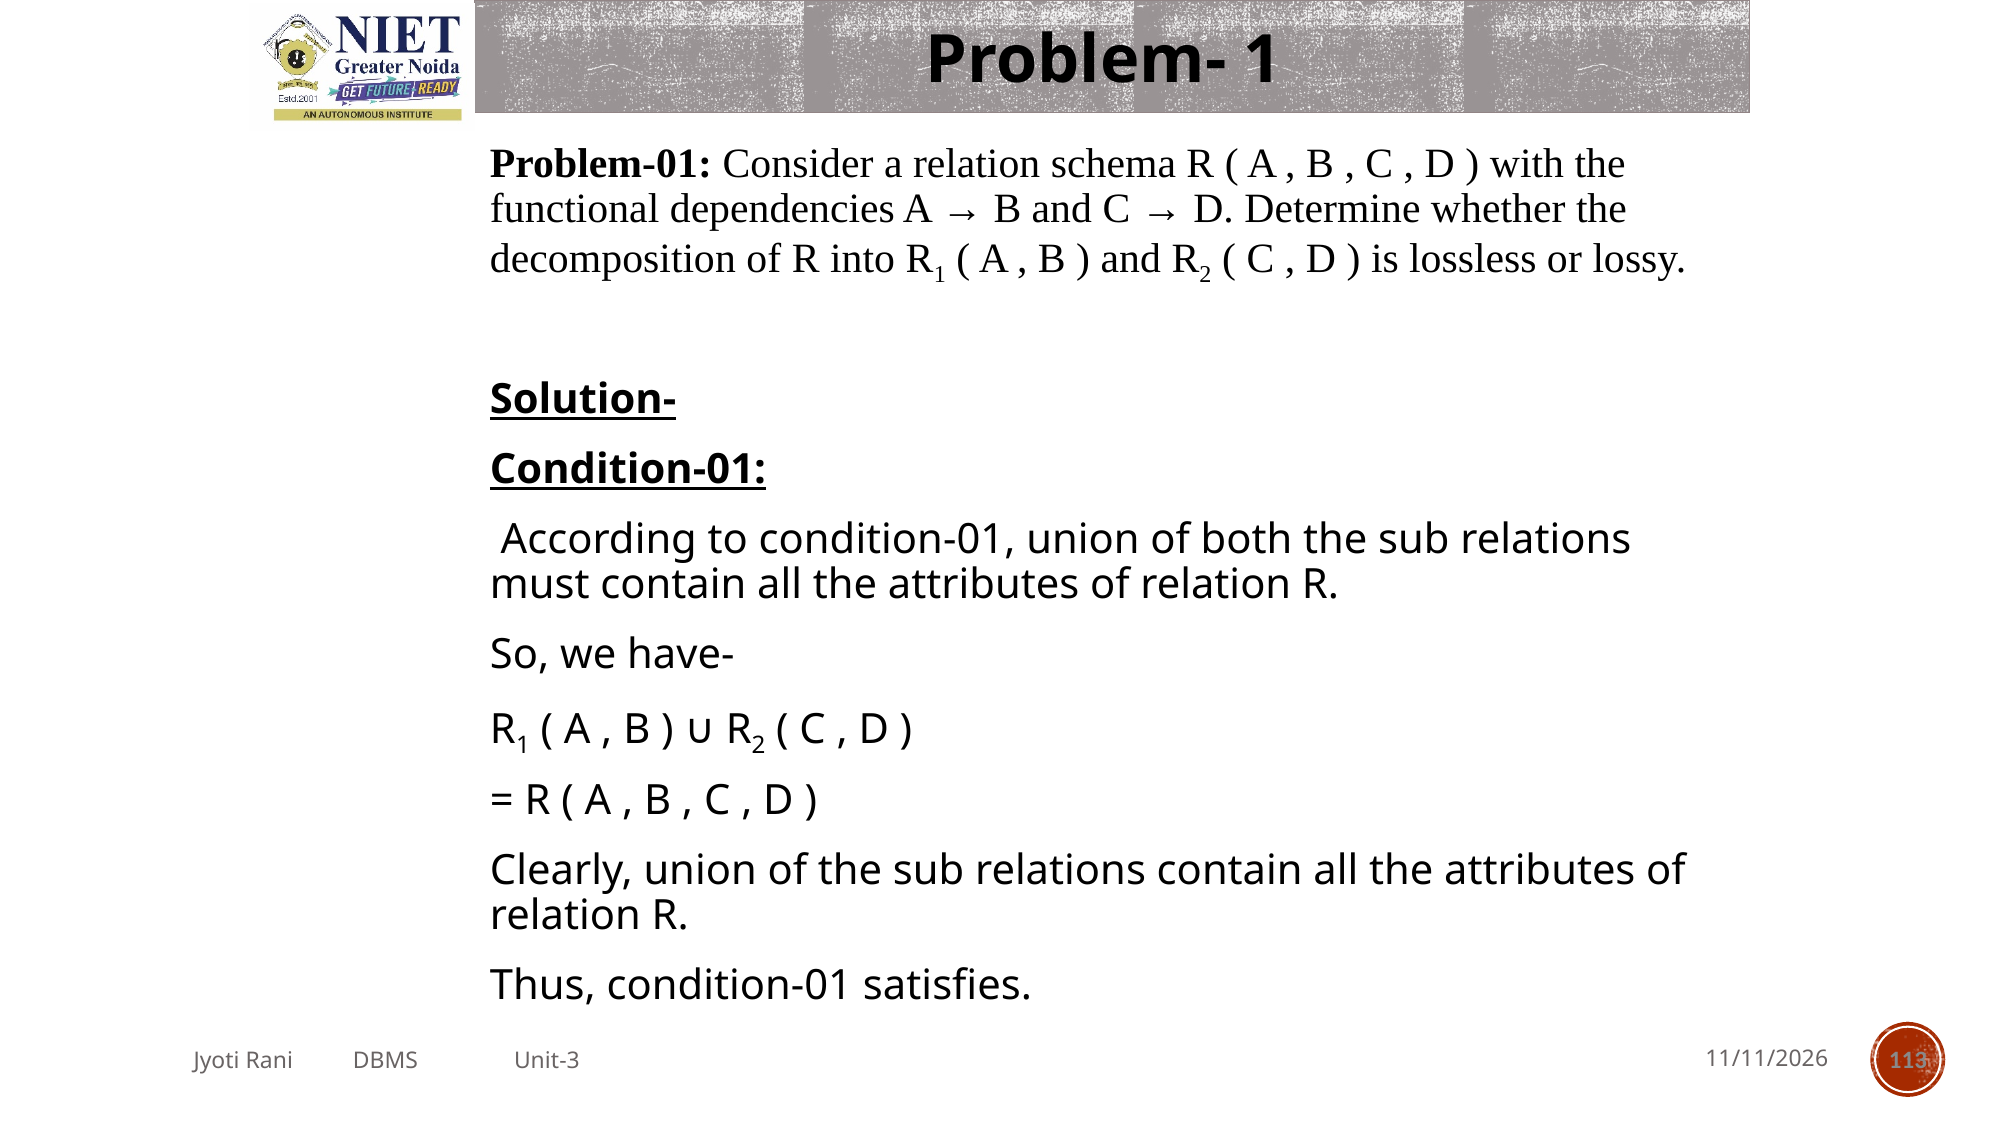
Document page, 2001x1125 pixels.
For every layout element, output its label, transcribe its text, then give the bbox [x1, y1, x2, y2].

slide_number 113 [1855, 1028, 1961, 1089]
list Problem-01: Consider a relation schema R ( A , B , C , D ) with the functional dependencies A → B and C → D. Determine whether the decomposition of R into R1 ( A , B ) and R2 ( C , D ) is lossless or lossy. Solution- Condition-01: According to condition-01, union of both the sub relations must contain all the attributes of relation R. So, we have- R1 ( A , B ) ∪ R2 ( C , D ) = R ( A , B , C , D ) Clearly, union of the sub relations contain all the attributes of relation R. Thus, condition-01 satisfies. [474, 133, 1725, 1005]
picture [249, 3, 475, 131]
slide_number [1306, 1028, 1844, 1089]
footer Jyoti Rani DBMS Unit-3 [178, 1028, 1217, 1089]
text_box Problem- 1 [474, 0, 1750, 113]
